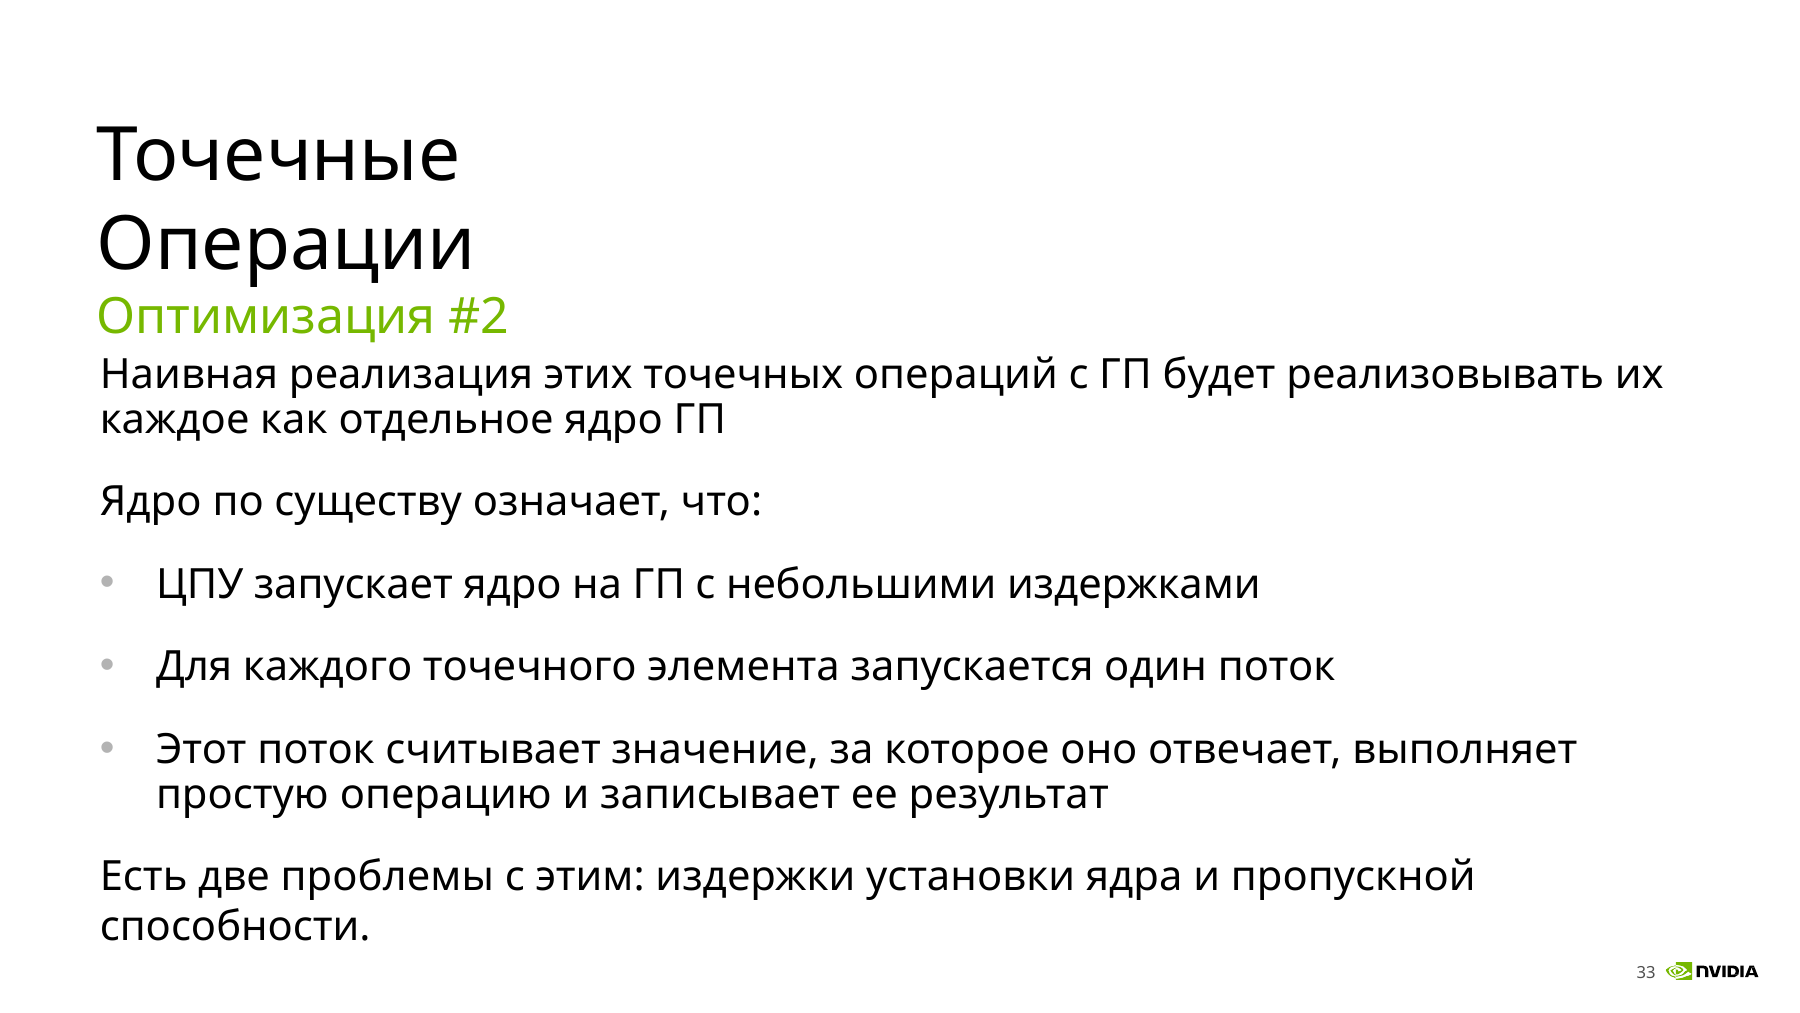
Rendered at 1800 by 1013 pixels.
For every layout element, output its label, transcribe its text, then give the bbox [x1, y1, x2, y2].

title Точечные Операции Оптимизация #2 [94, 103, 810, 344]
text_box Наивная реализация этих точечных операций с ГП будет реализовывать их каждое как отдельное ядро ГП Ядро по существу означает, что: ЦПУ запускает ядро на ГП с небольшими издержками Для каждого точечного элемента запускается один поток Этот поток считывает значение, за которое оно отвечает, выполняет простую операцию и записывает ее результат Есть две проблемы с этим: издержки установки ядра и пропускной способности. [97, 344, 1713, 949]
picture [1665, 962, 1693, 980]
slide_number 33 [1632, 961, 1659, 1013]
